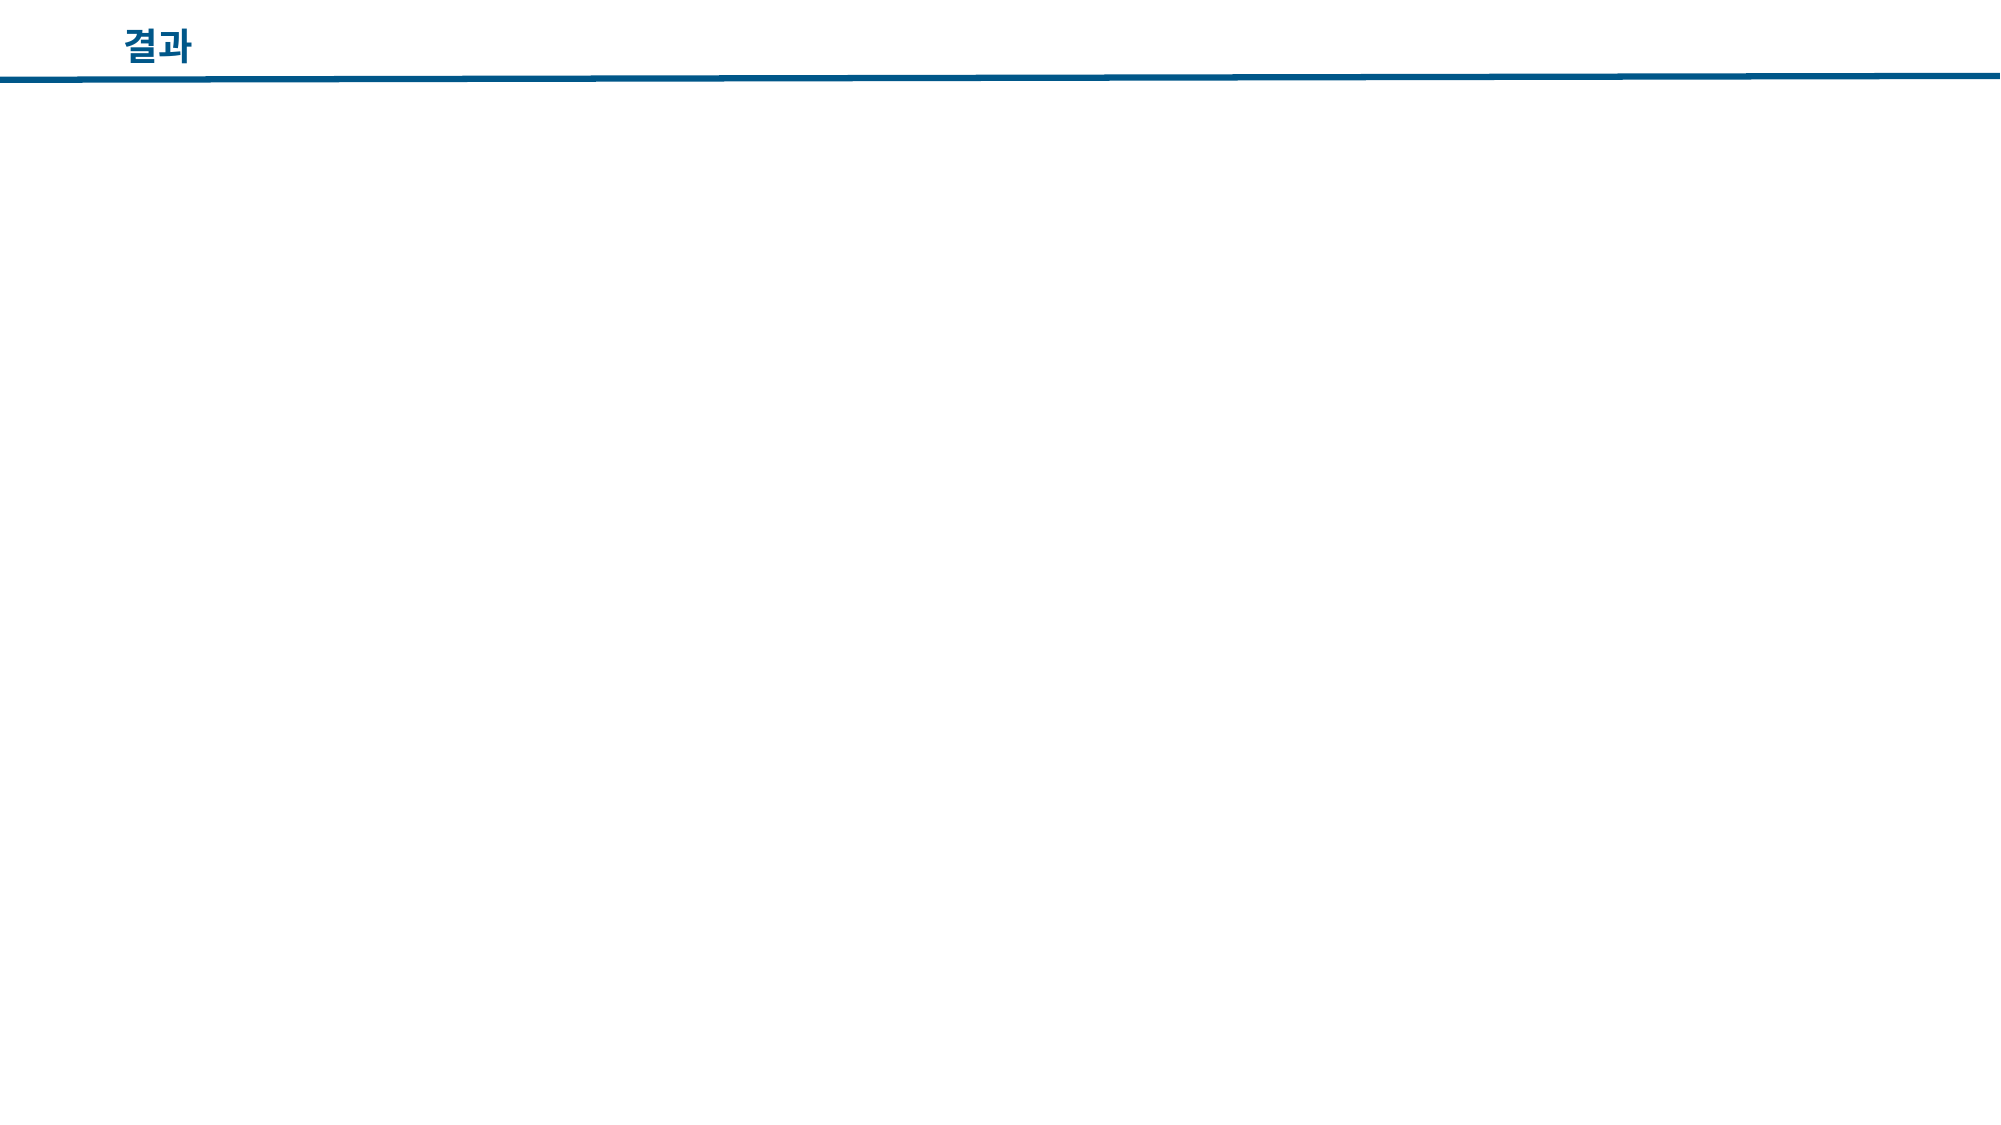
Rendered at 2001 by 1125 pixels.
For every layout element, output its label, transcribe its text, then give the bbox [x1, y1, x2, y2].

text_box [0, 75, 2000, 80]
text_box 결과 [108, 15, 208, 75]
